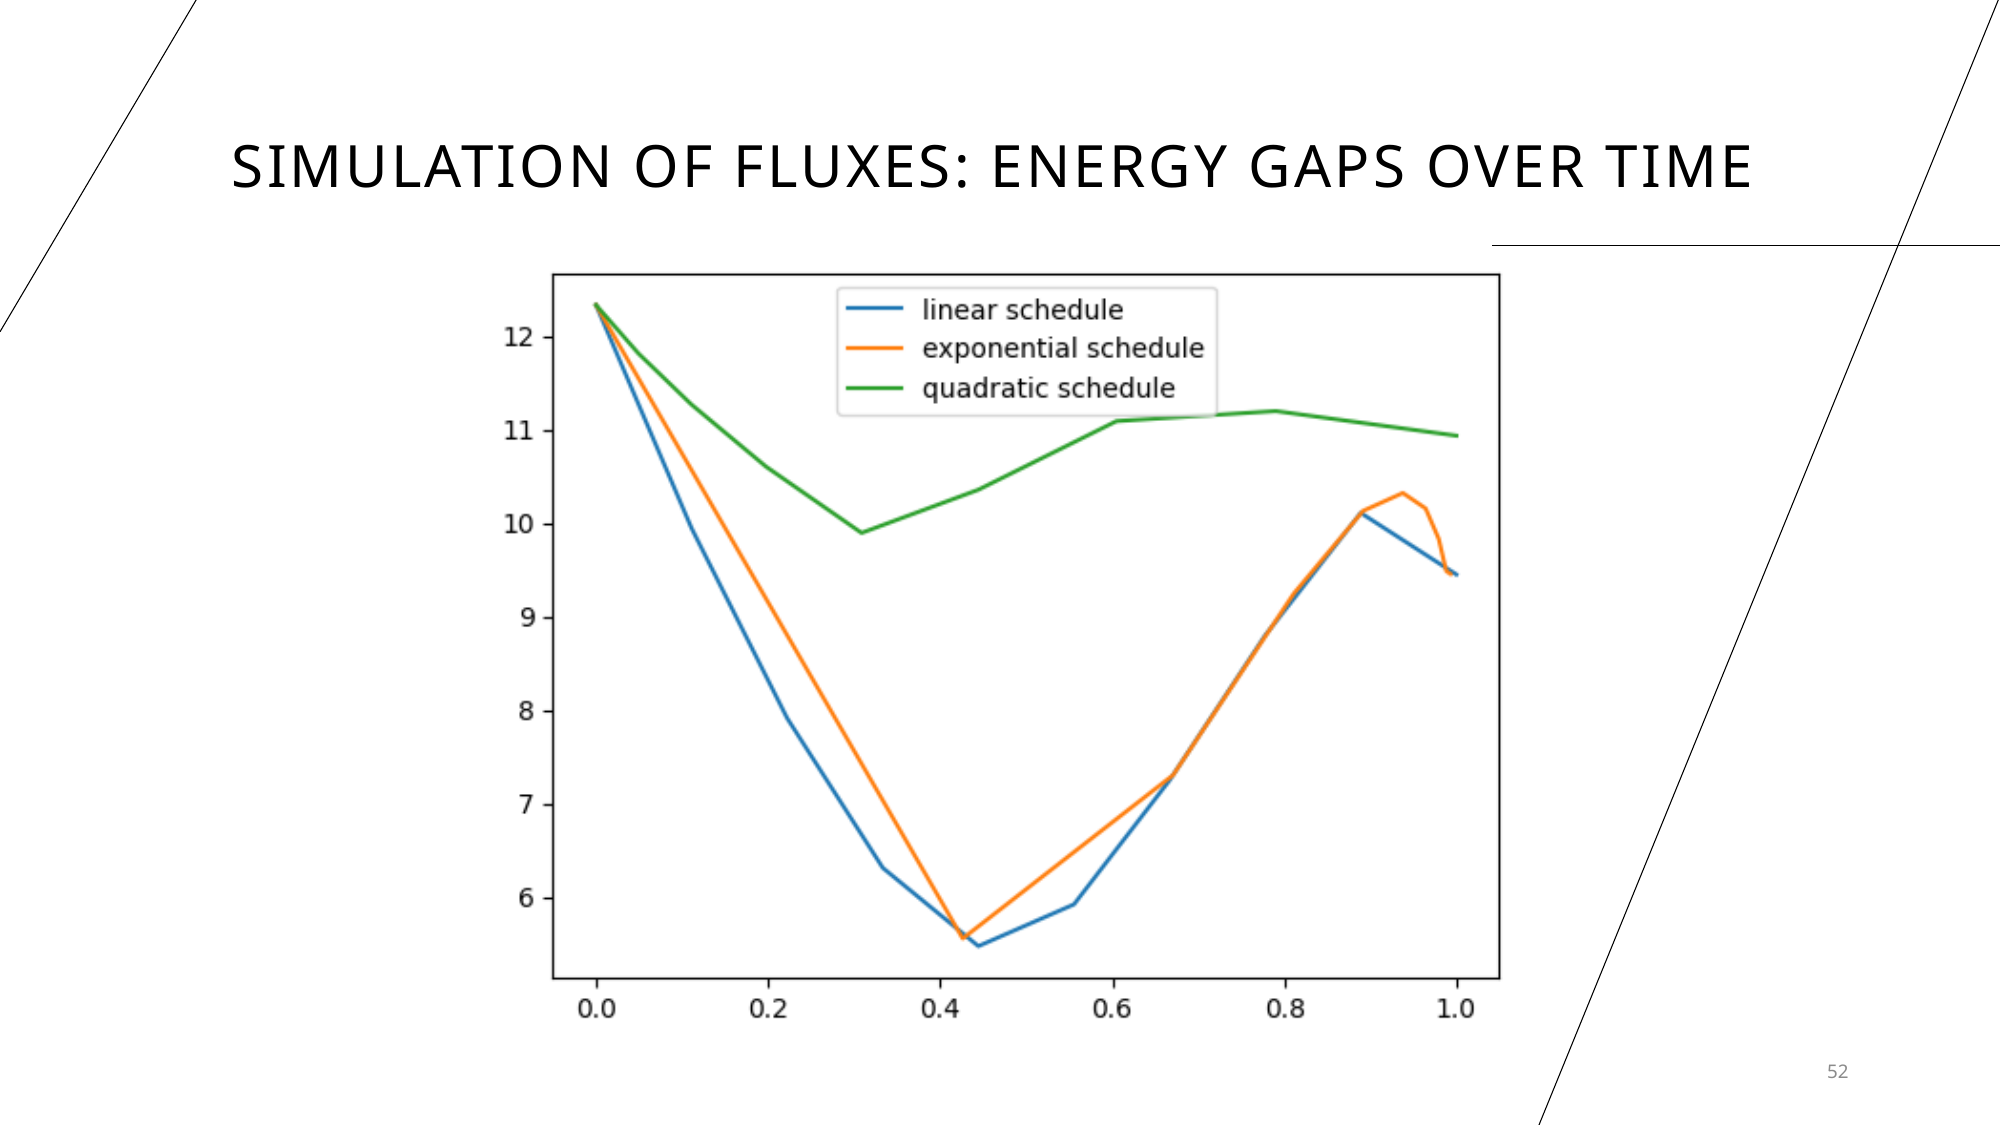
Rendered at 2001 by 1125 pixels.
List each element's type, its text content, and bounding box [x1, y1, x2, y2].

text_box Simulation of fluxes: energy gaps over time [216, 72, 1852, 208]
slide_number 52 [1701, 1042, 1864, 1103]
picture [482, 255, 1518, 1043]
